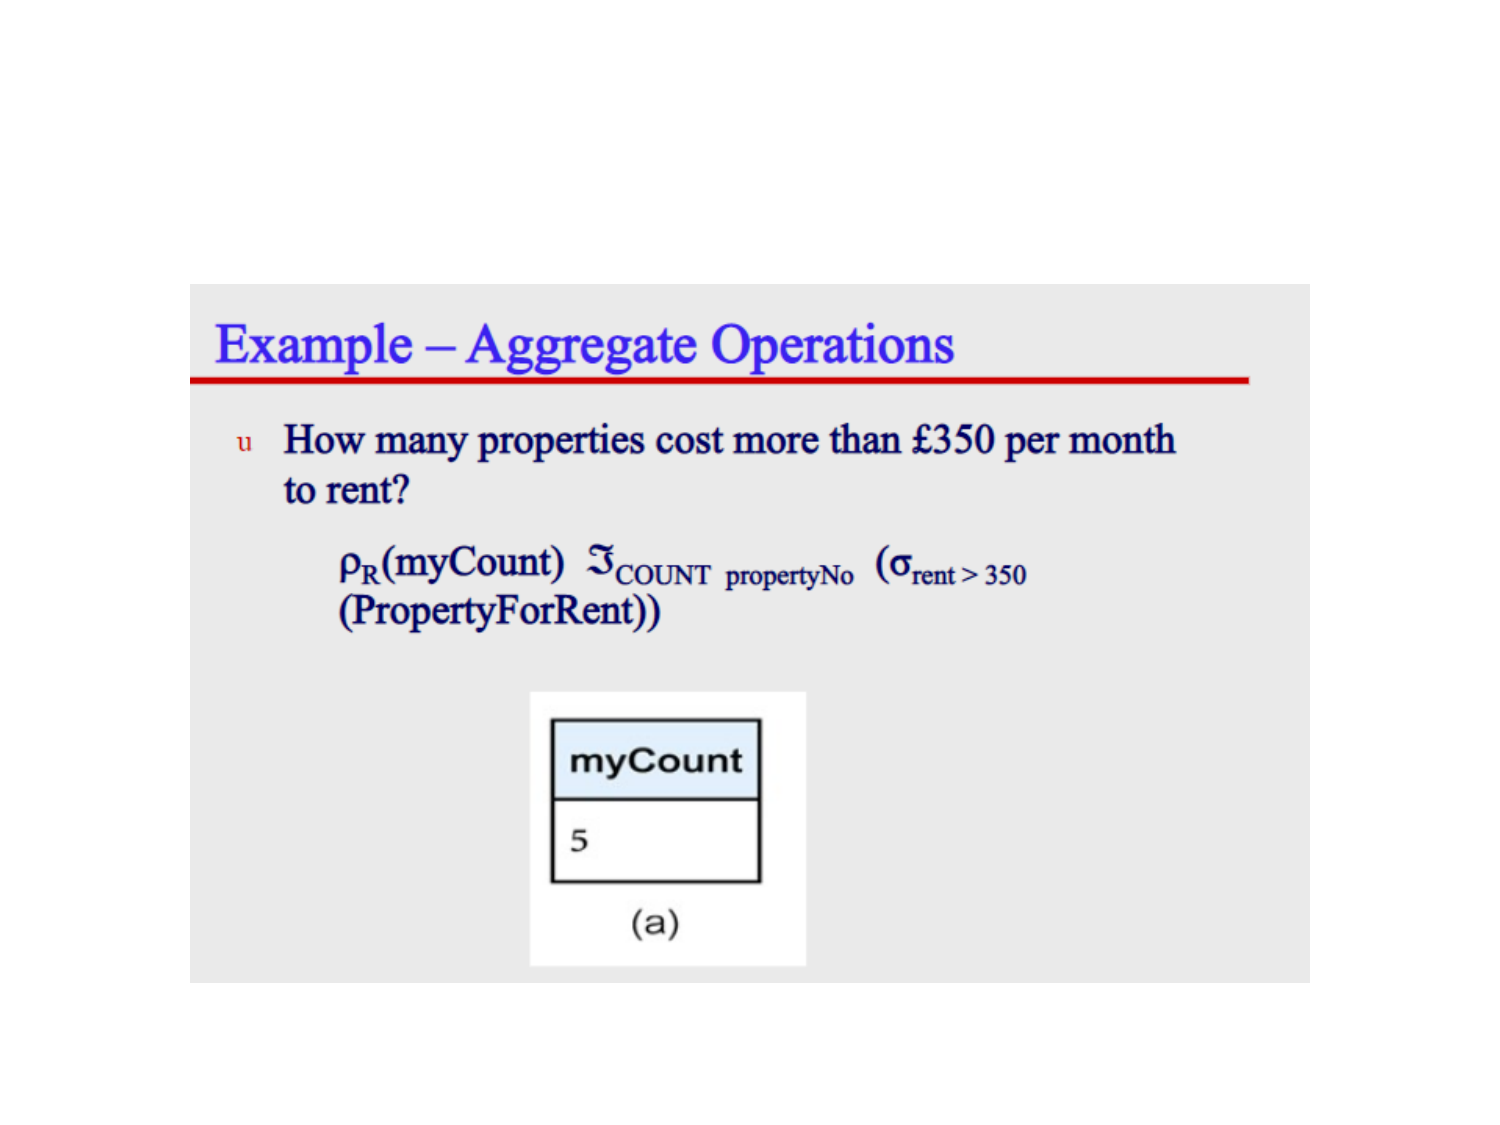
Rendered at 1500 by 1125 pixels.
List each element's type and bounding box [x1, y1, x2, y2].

list [190, 284, 1310, 984]
